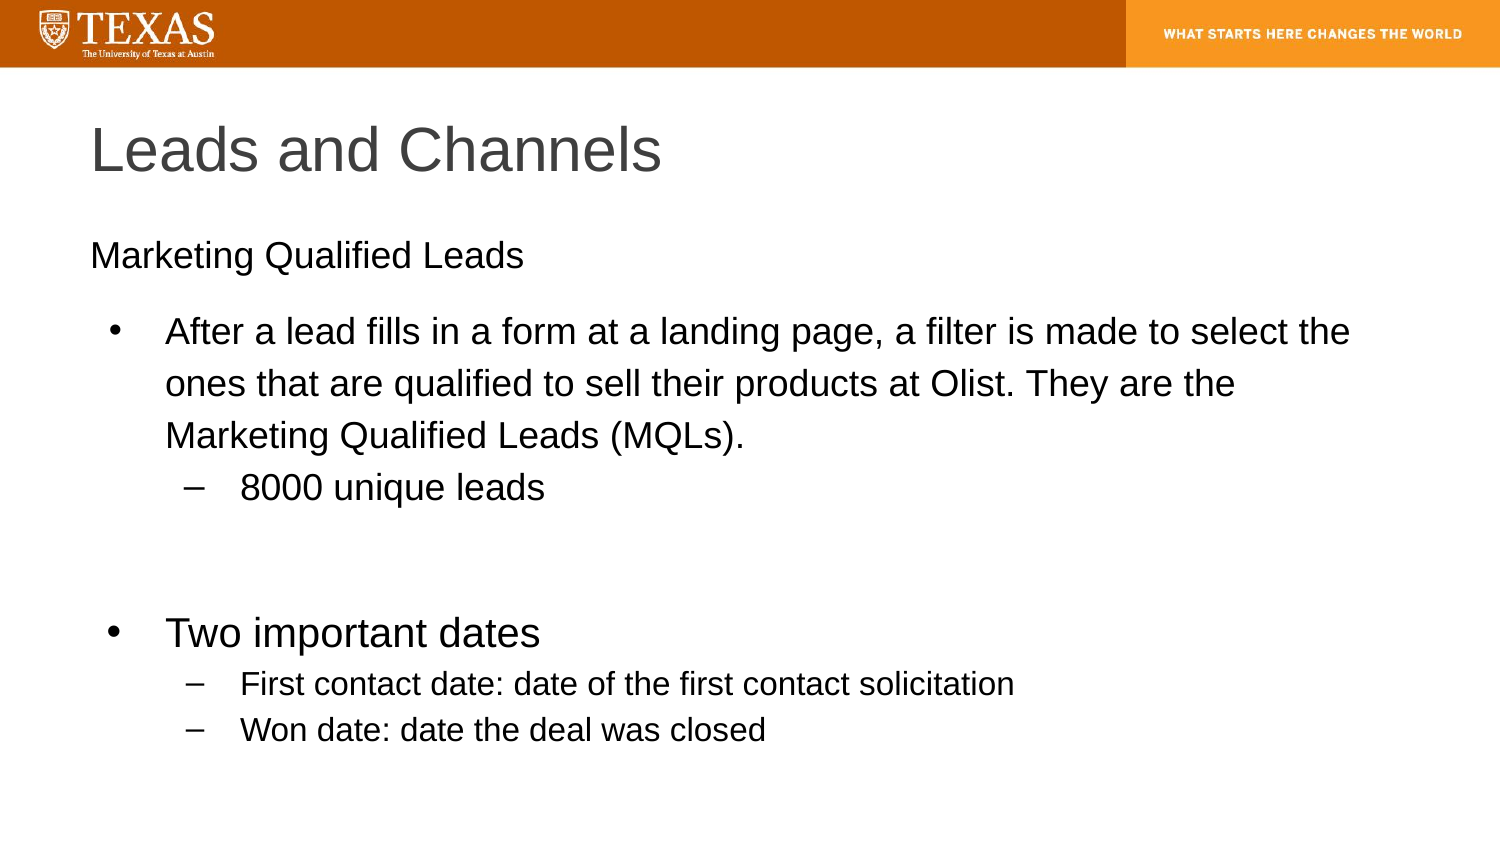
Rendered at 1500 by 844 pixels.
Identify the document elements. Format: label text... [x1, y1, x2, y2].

list Marketing Qualified Leads After a lead fills in a form at a landing page, a filter is made to select the ones that are qualified to sell their products at Olist. They are the Marketing Qualified Leads (MQLs). 8000 unique leads Two important dates First contact date: date of the first contact solicitation Won date: date the deal was closed [75, 217, 1425, 810]
picture [0, 0, 1500, 844]
title Leads and Channels [75, 75, 1425, 217]
